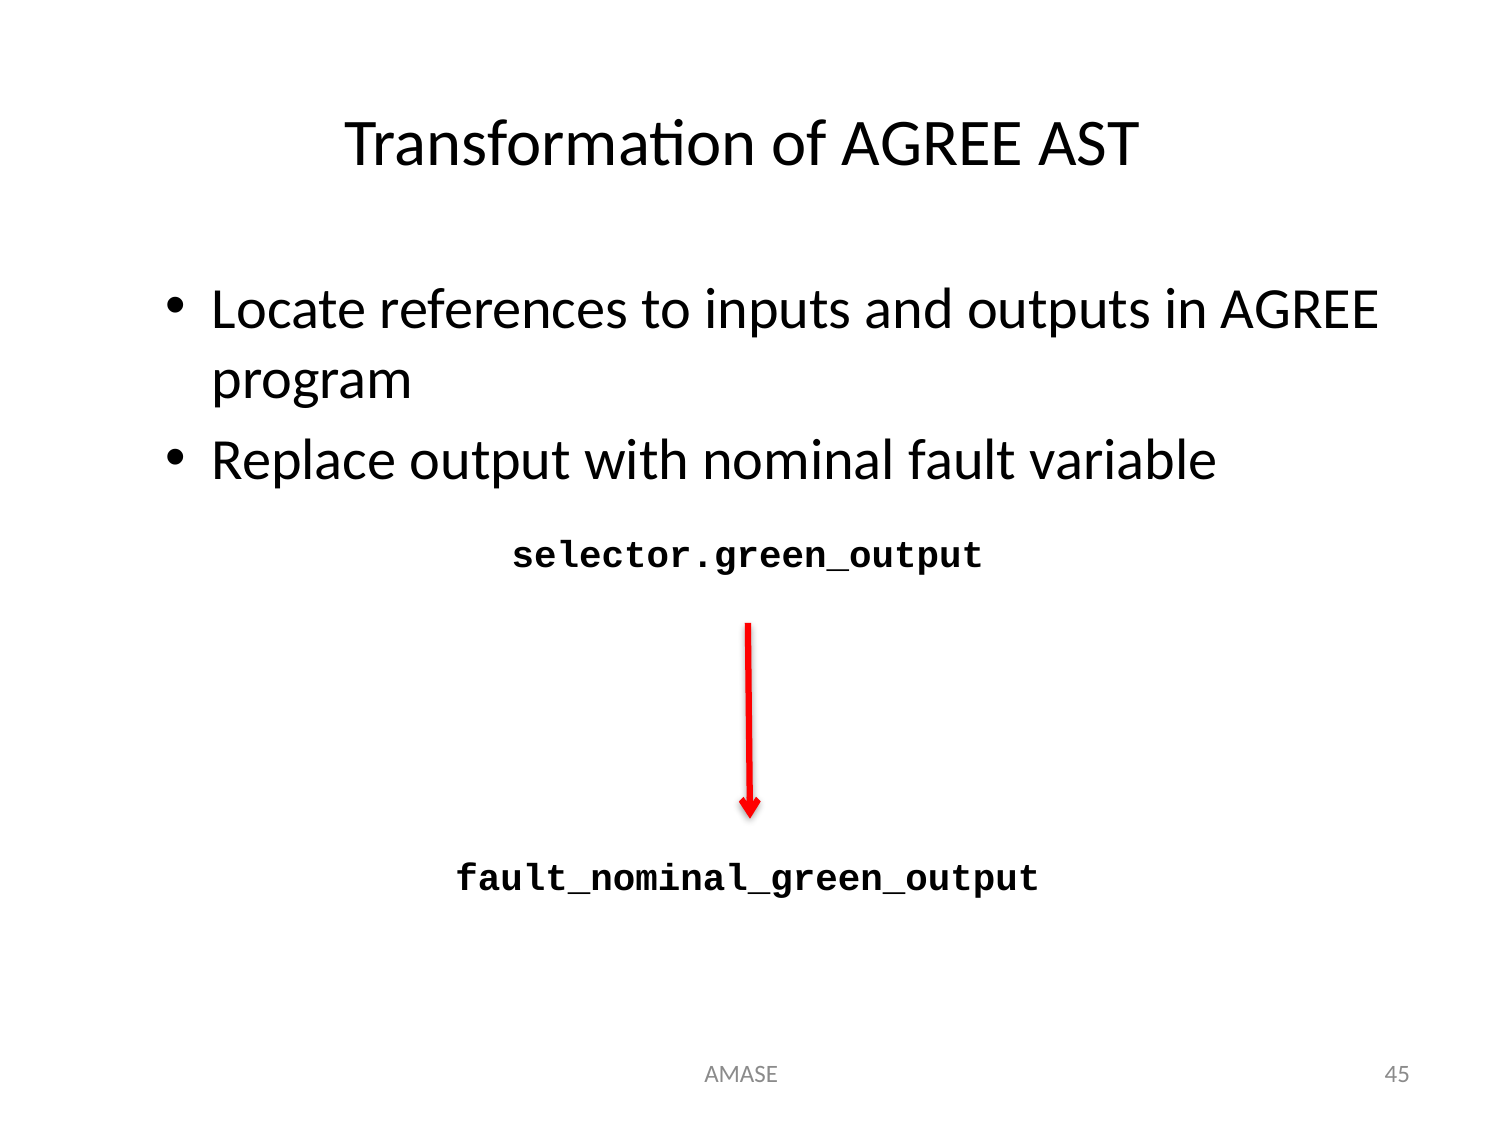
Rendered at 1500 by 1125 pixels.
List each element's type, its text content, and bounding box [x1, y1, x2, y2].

text_box selector.green_output [181, 522, 1315, 583]
text_box Transformation of AGREE AST [61, 91, 1439, 187]
slide_number 45 [1074, 1042, 1425, 1103]
footer AMASE [512, 1042, 988, 1103]
text_box fault_nominal_green_output [181, 845, 1315, 906]
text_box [650, 719, 847, 723]
list Locate references to inputs and outputs in AGREE program Replace output with nominal fault variable [75, 262, 1425, 1005]
